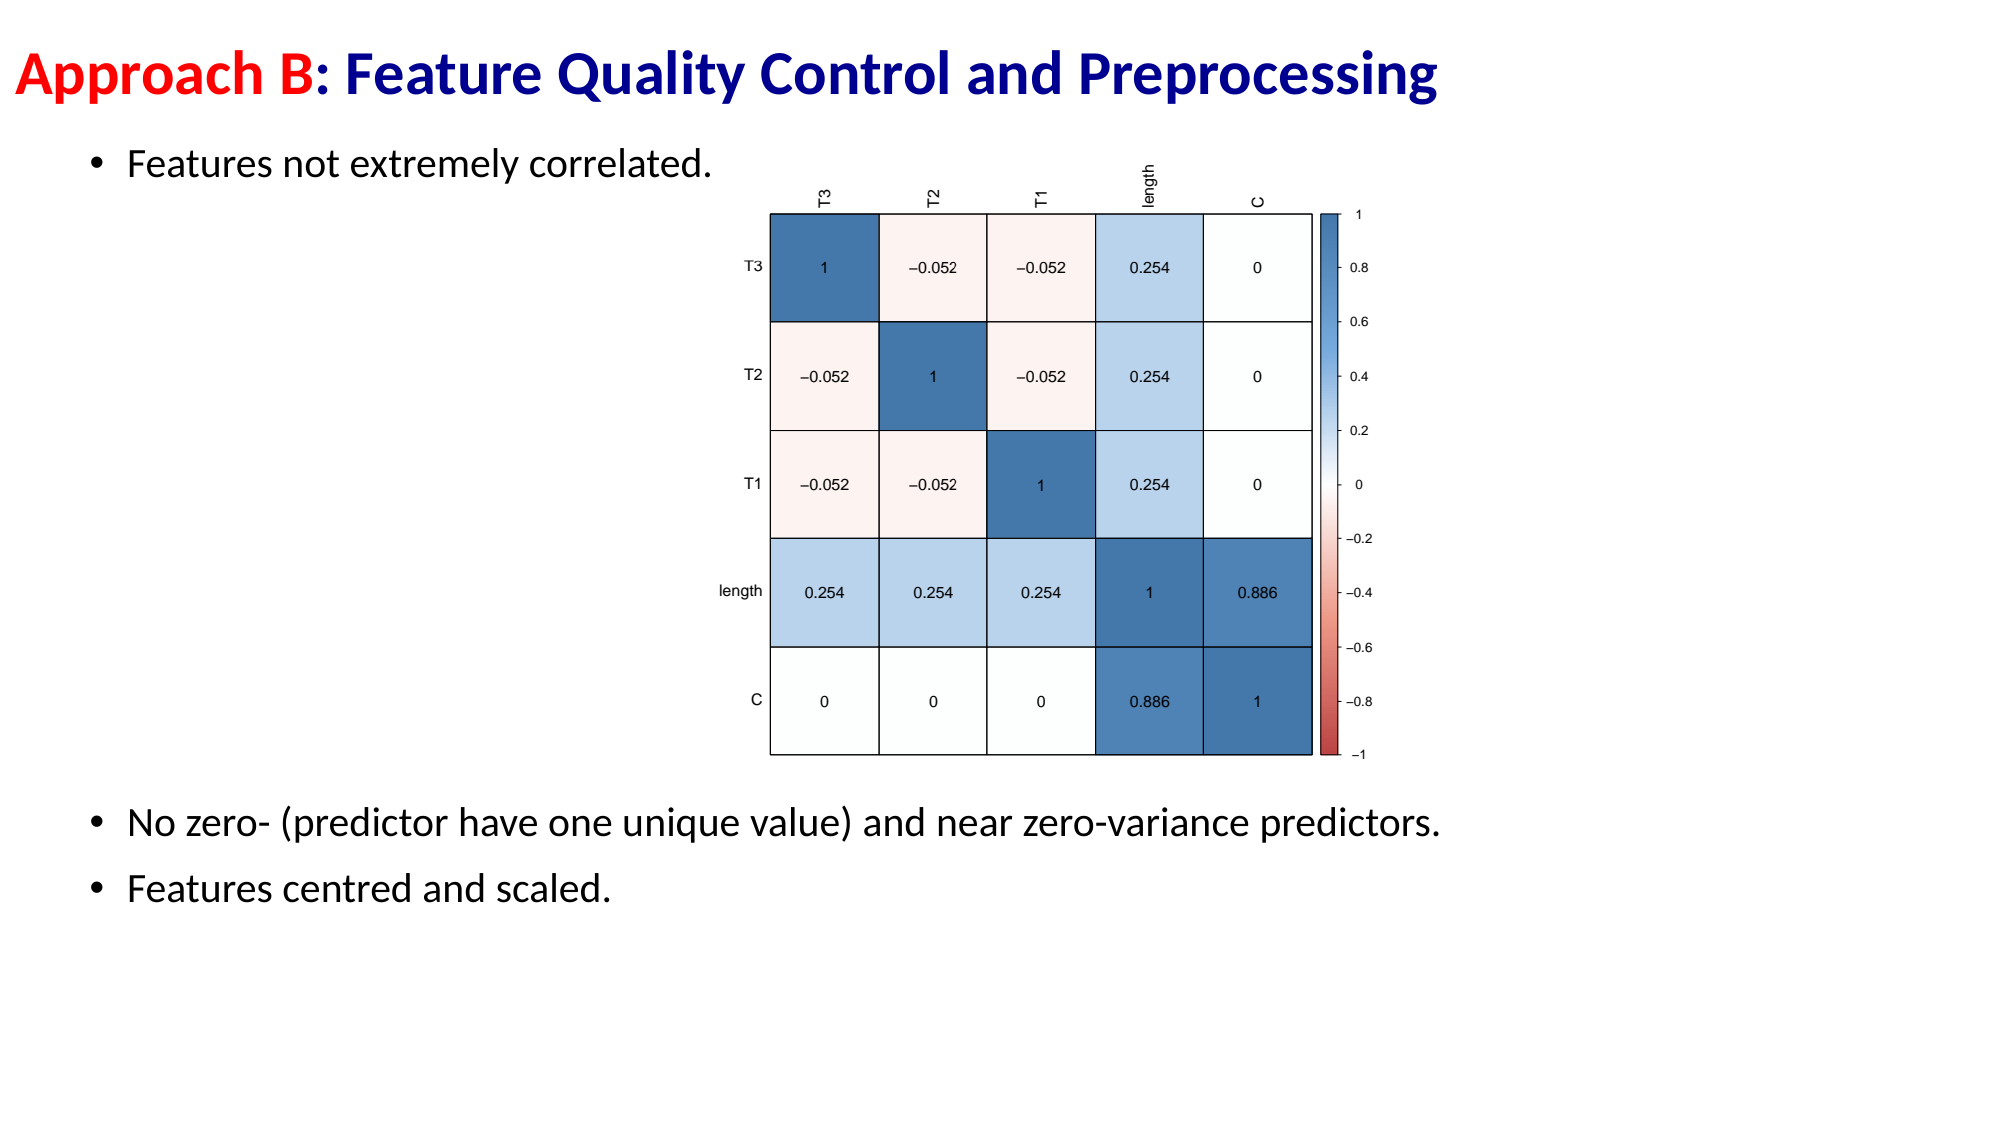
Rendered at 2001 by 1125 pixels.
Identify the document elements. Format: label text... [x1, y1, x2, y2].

text_box Features not extremely correlated. No zero- (predictor have one unique value) and near zero-variance predictors. Features centred and scaled. [74, 134, 1950, 1110]
text_box Approach B: Feature Quality Control and Preprocessing [0, 26, 2000, 122]
picture [714, 160, 1377, 766]
